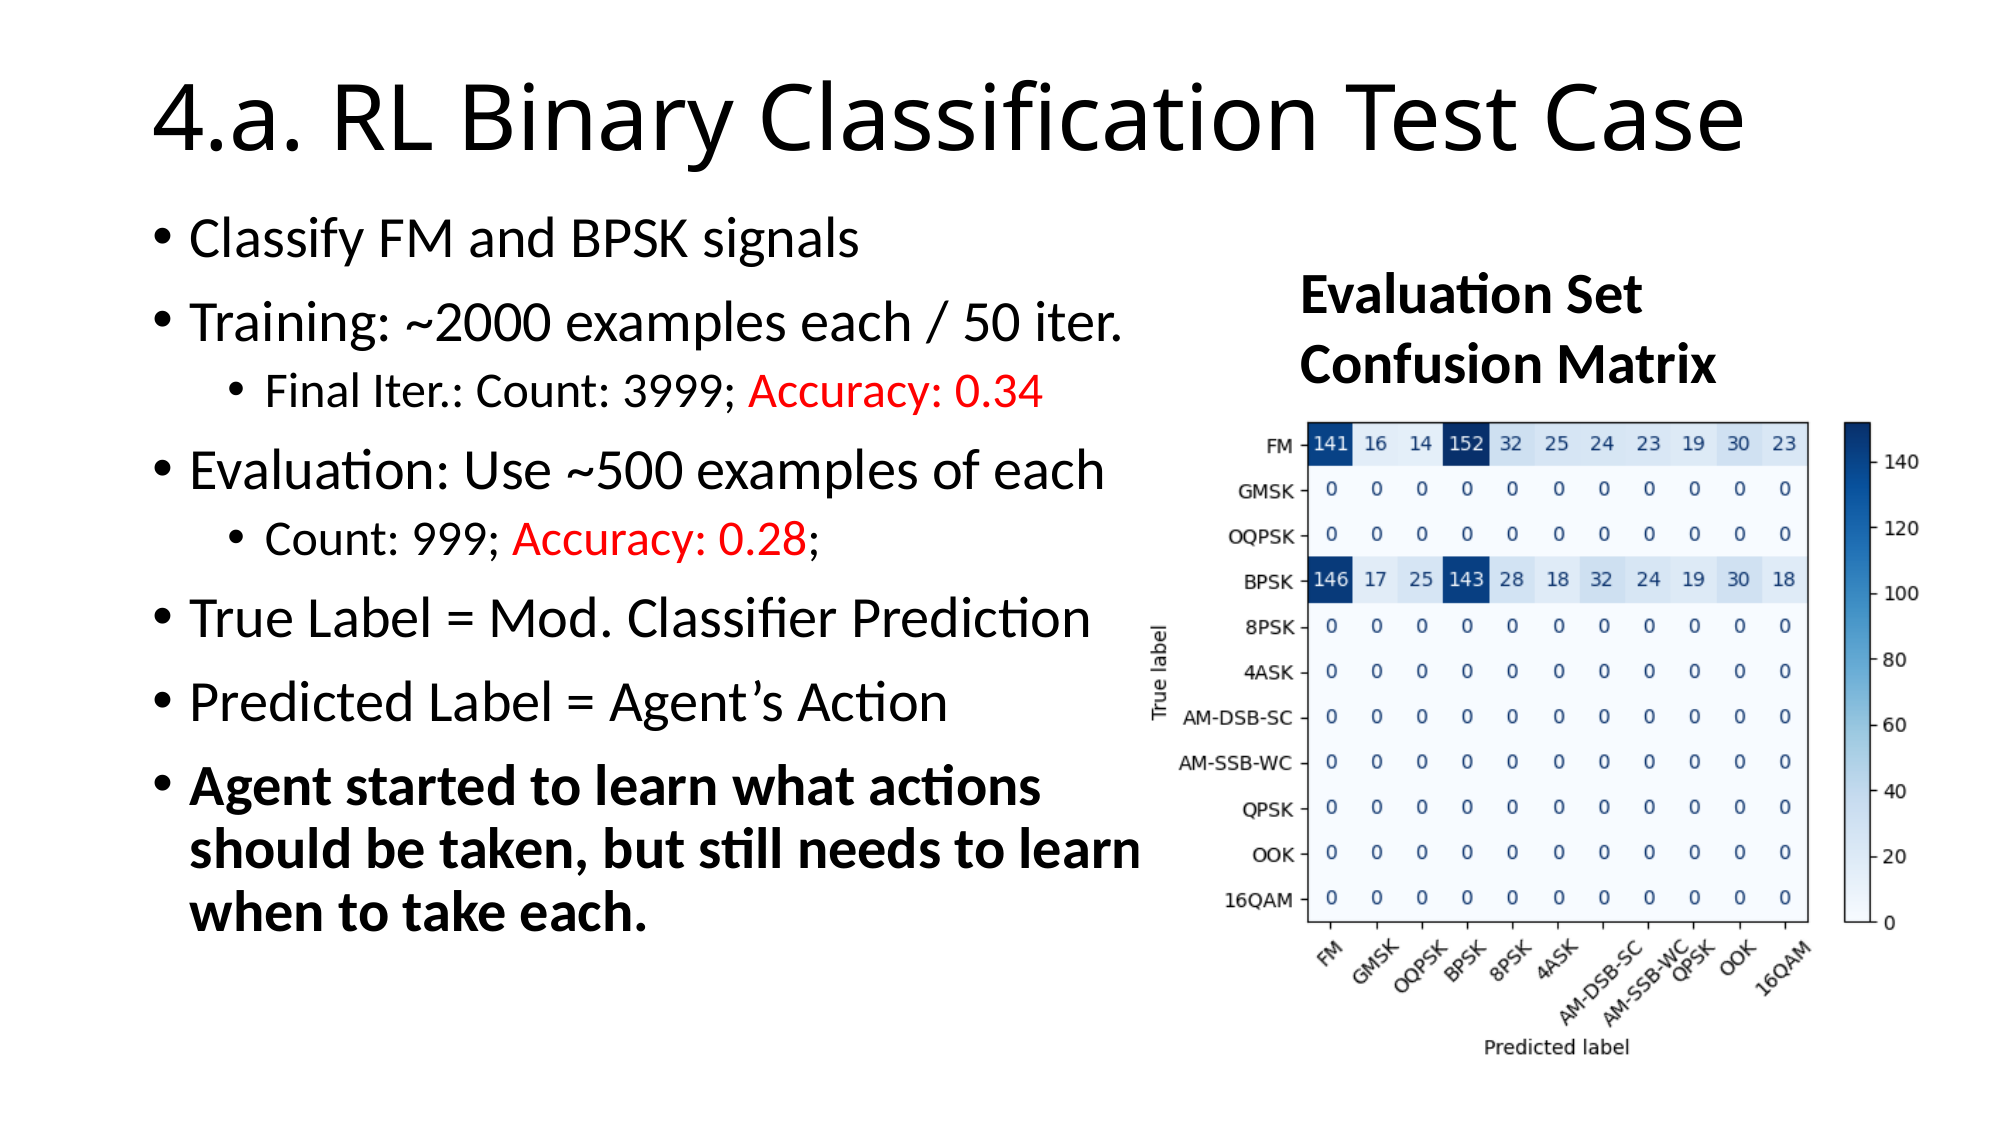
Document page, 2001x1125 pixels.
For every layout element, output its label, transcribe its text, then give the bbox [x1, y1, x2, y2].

title 4.a. RL Binary Classification Test Case [137, 59, 1863, 183]
picture [1138, 401, 1977, 1080]
text_box Evaluation Set Confusion Matrix [1285, 248, 1829, 401]
list Classify FM and BPSK signals Training: ~2000 examples each / 50 iter. Final Iter.: Count: 3999; Accuracy: 0.34 Evaluation: Use ~500 examples of each Count: 999; Accuracy: 0.28; True Label = Mod. Classifier Prediction Predicted Label = Agent’s Action Agent started to learn what actions should be taken, but still needs to learn when to take each. [137, 199, 1164, 1014]
